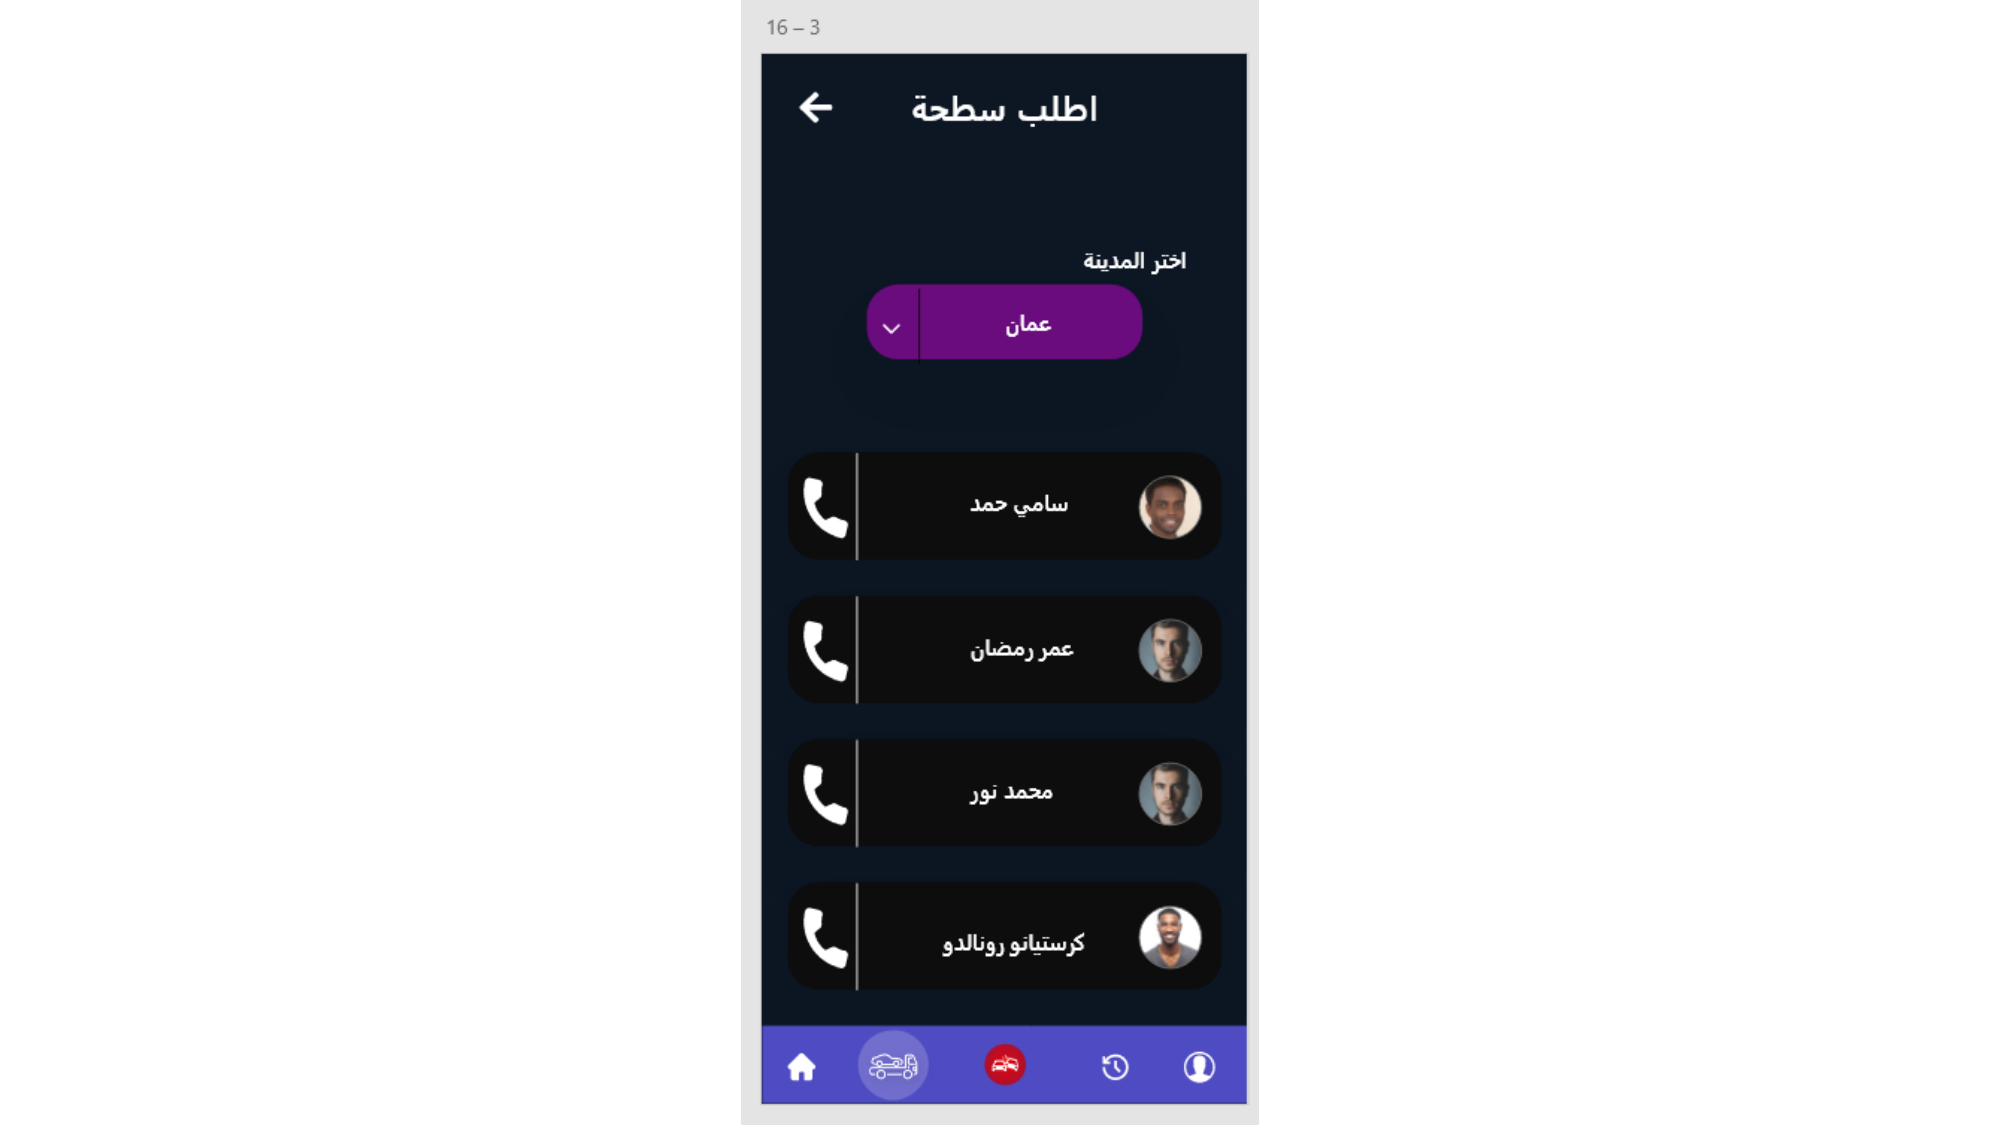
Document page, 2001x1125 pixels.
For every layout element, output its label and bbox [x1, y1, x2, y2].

picture [741, 0, 1259, 1125]
